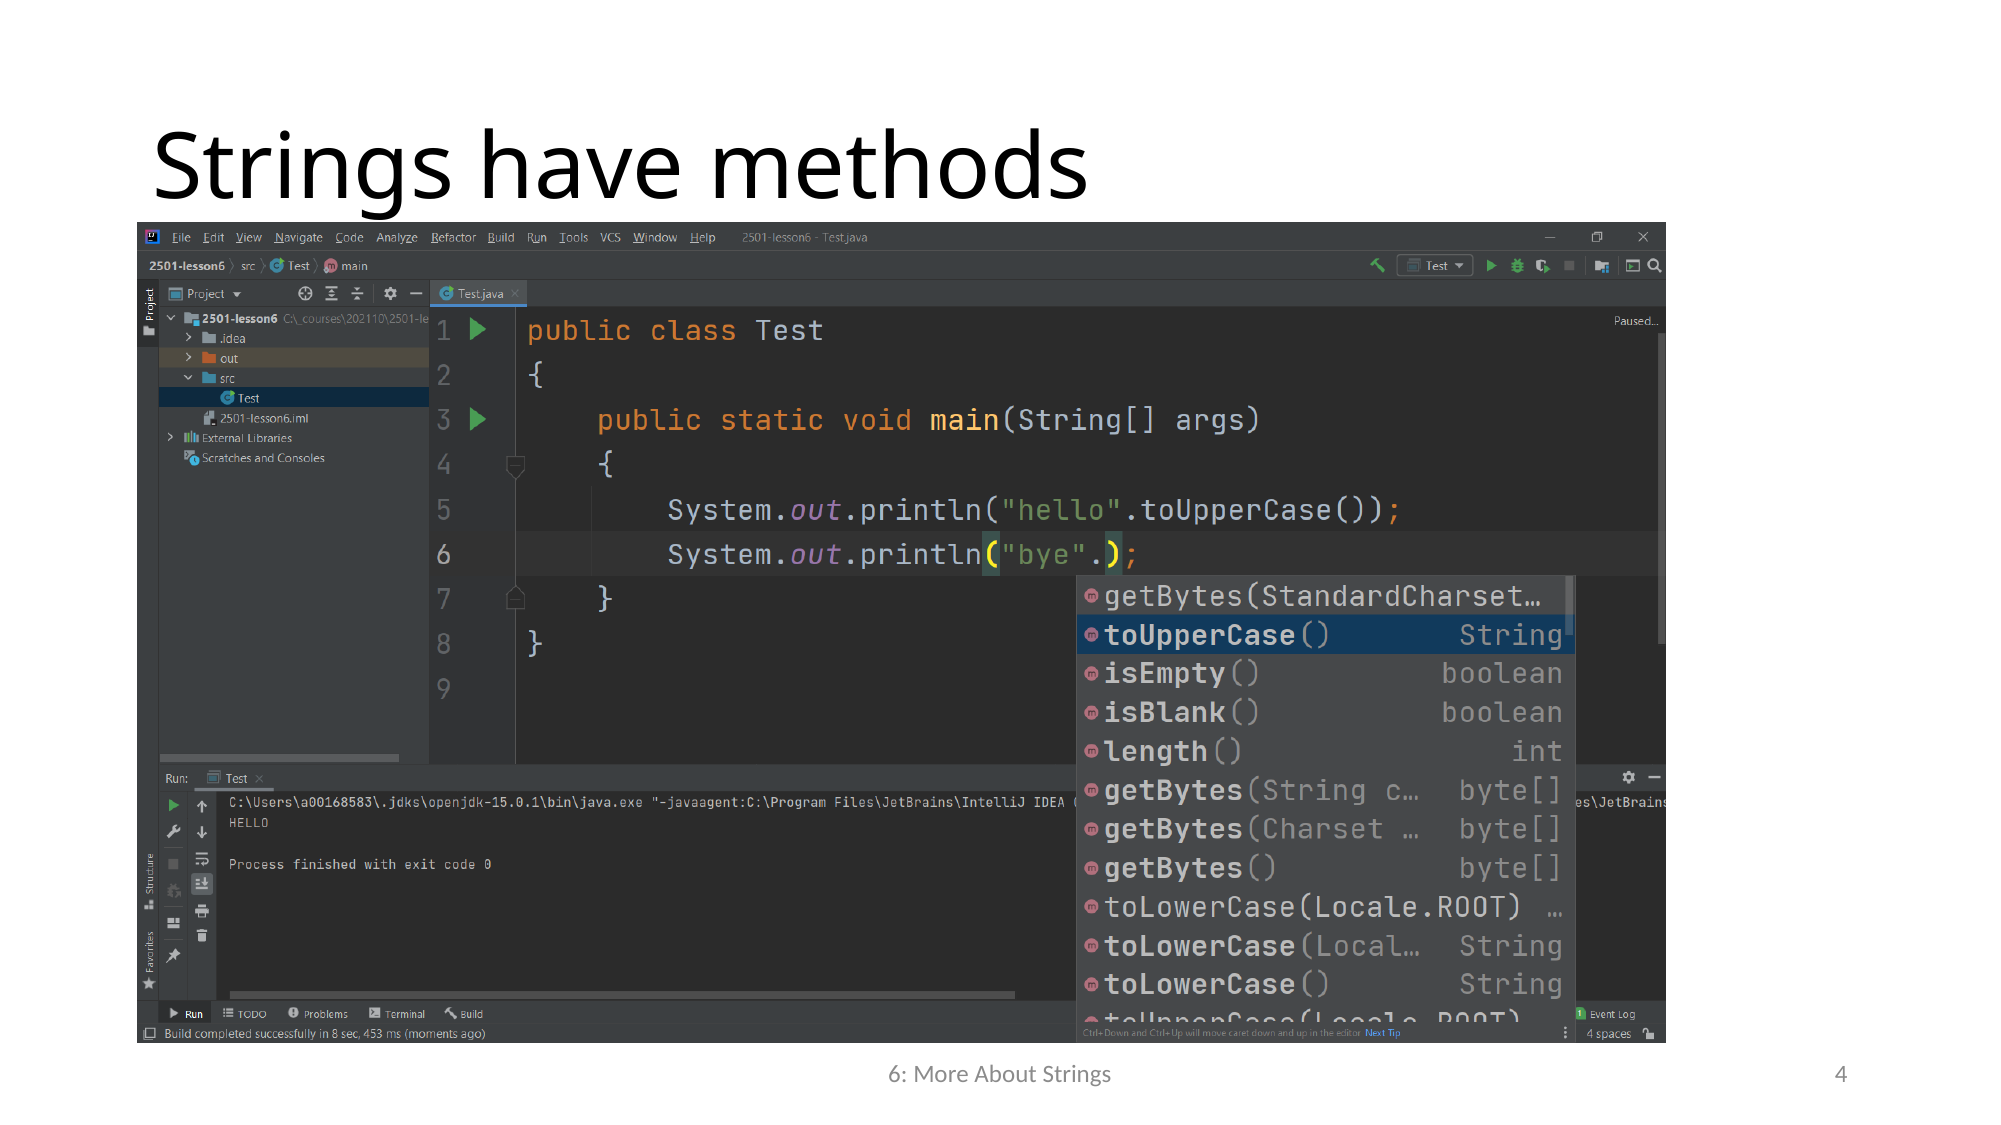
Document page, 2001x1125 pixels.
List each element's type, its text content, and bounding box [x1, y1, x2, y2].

footer 6: More About Strings [662, 1043, 1338, 1103]
slide_number 4 [1412, 1042, 1863, 1103]
picture [137, 222, 1666, 1043]
title Strings have methods [137, 59, 1863, 278]
